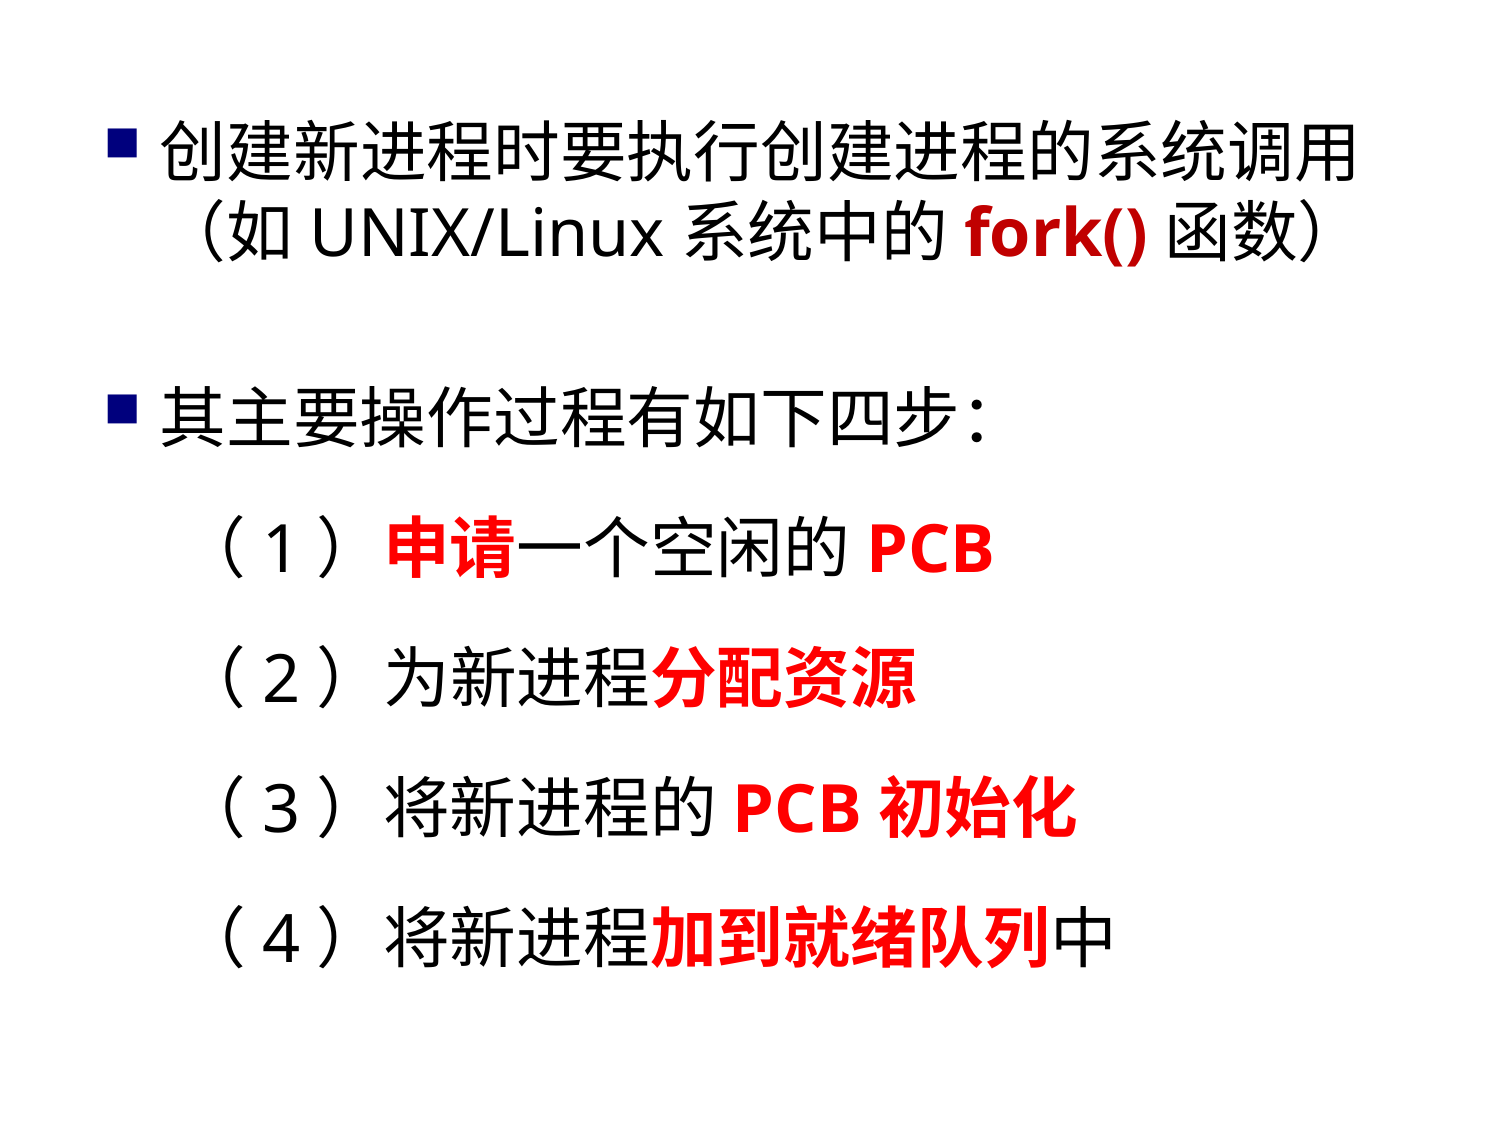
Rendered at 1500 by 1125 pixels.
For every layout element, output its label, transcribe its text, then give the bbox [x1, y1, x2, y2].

list 创建新进程时要执行创建进程的系统调用（如UNIX/Linux系统中的fork()函数） 其主要操作过程有如下四步： （1）申请一个空闲的PCB （2）为新进程分配资源 （3）将新进程的PCB初始化 （4）将新进程加到就绪队列中 [88, 101, 1439, 1024]
